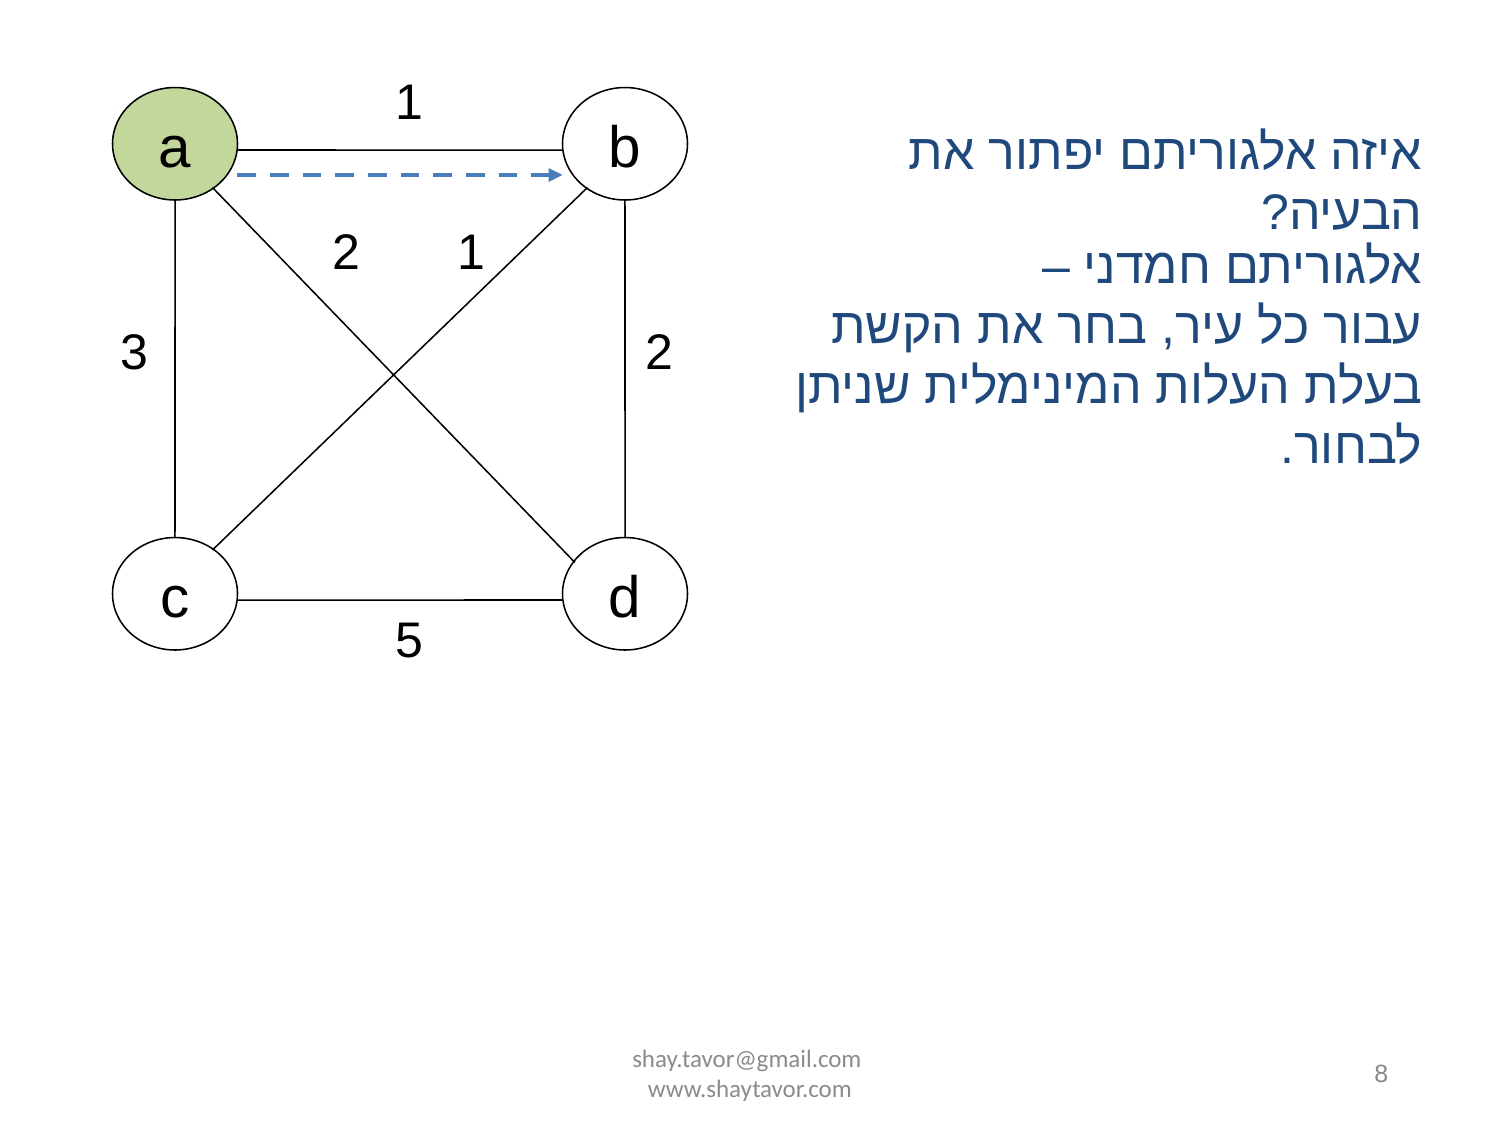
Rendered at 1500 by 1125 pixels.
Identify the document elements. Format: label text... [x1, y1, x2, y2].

slide_number 8 [1359, 1042, 1425, 1103]
text_box b [562, 87, 688, 201]
text_box d [562, 537, 688, 651]
text_box 3 [74, 312, 163, 388]
text_box a [112, 87, 238, 201]
text_box 1 [349, 62, 438, 138]
text_box 5 [349, 599, 438, 675]
text_box אלגוריתם חמדני – עבור כל עיר, בחר את הקשת בעלת העלות המינימלית שניתן לבחור. [737, 225, 1438, 481]
text_box 1 [412, 212, 500, 288]
text_box איזה אלגוריתם יפתור את הבעיה? [737, 112, 1438, 225]
text_box c [112, 537, 238, 651]
text_box 2 [287, 212, 375, 288]
footer shay.tavor@gmail.com www.shaytavor.com [512, 1042, 988, 1103]
text_box 2 [599, 312, 688, 388]
